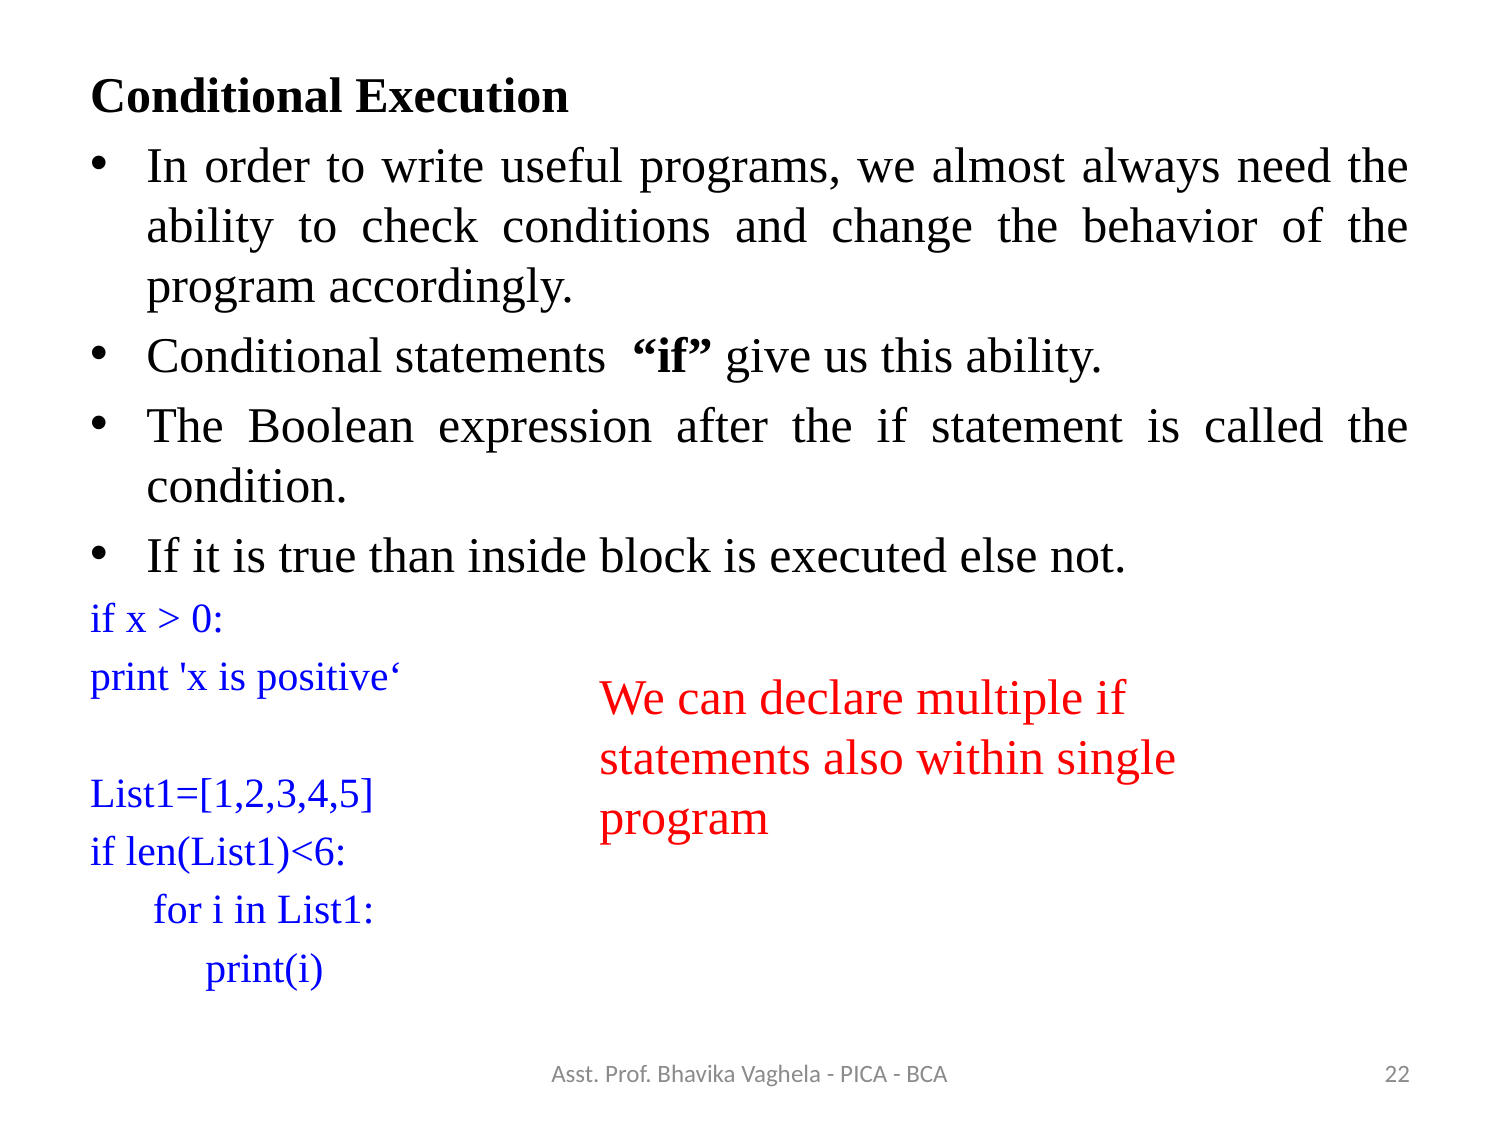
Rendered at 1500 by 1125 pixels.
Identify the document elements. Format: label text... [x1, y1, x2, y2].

text_box We can declare multiple if statements also within single program [584, 657, 1329, 853]
list Conditional Execution In order to write useful programs, we almost always need the ability to check conditions and change the behavior of the program accordingly. Conditional statements “if” give us this ability. The Boolean expression after the if statement is called the condition. If it is true than inside block is executed else not. if x > 0: print 'x is positive‘ List1=[1,2,3,4,5] if len(List1)<6: for i in List1: print(i) [75, 54, 1425, 1059]
slide_number 22 [1074, 1042, 1425, 1103]
footer Asst. Prof. Bhavika Vaghela - PICA - BCA [512, 1042, 988, 1103]
